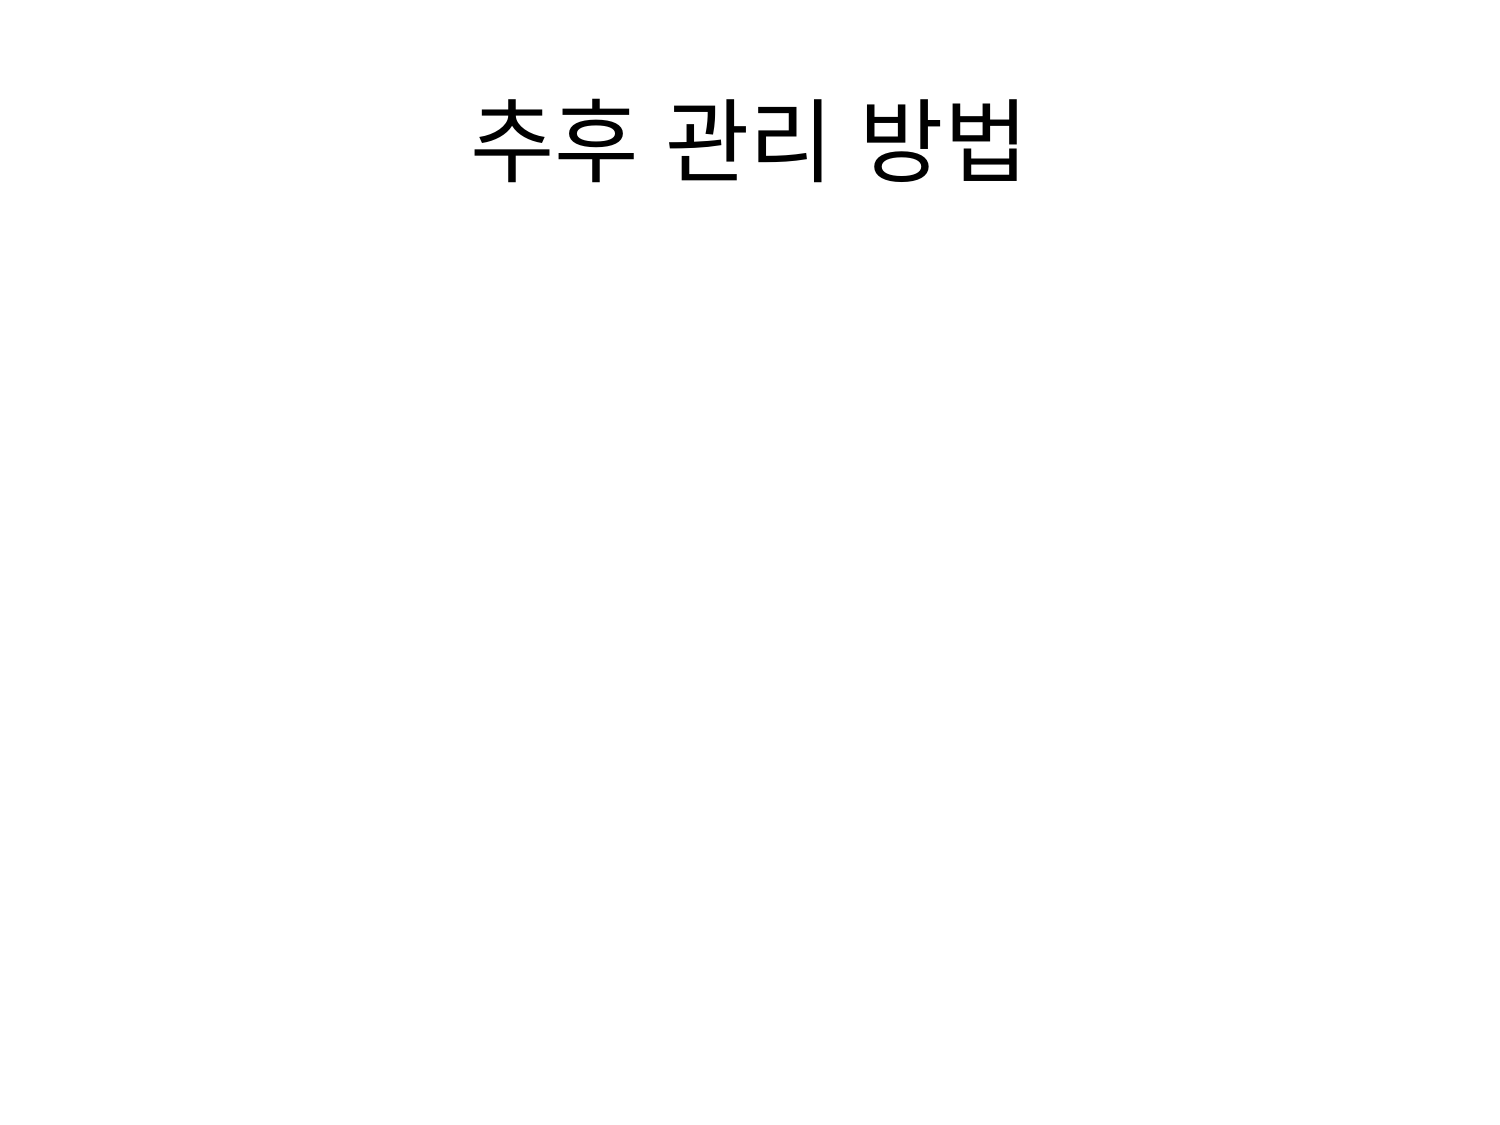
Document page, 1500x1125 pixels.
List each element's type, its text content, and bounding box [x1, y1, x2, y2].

title 추후 관리 방법 [75, 45, 1425, 233]
